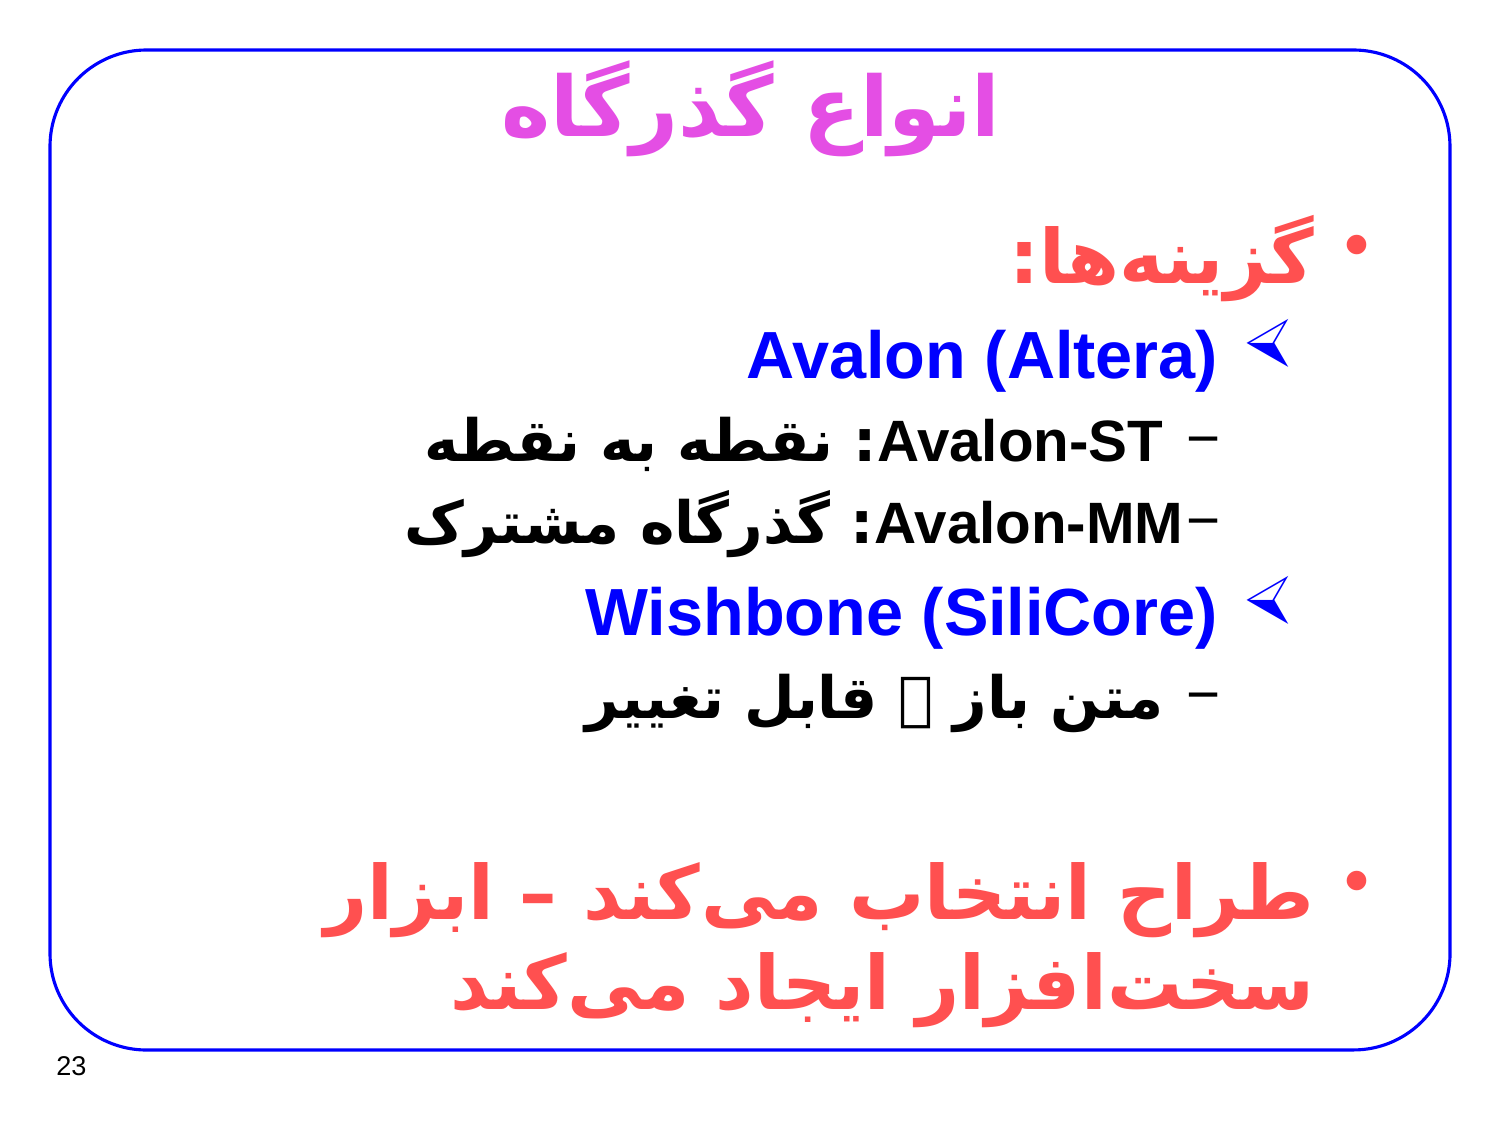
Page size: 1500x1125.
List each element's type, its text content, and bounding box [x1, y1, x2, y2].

slide_number 23 [8, 1036, 101, 1093]
title انواع گذرگاه [113, 65, 1390, 140]
list گزینه‌ها: Avalon (Altera) Avalon-ST: نقطه به نقطه Avalon-MM: گذرگاه مشترک Wishbone (SiliCore) متن باز  قابل تغییر طراح انتخاب می‌کند – ابزار سخت‌افزار ایجاد می‌کند [112, 199, 1388, 963]
